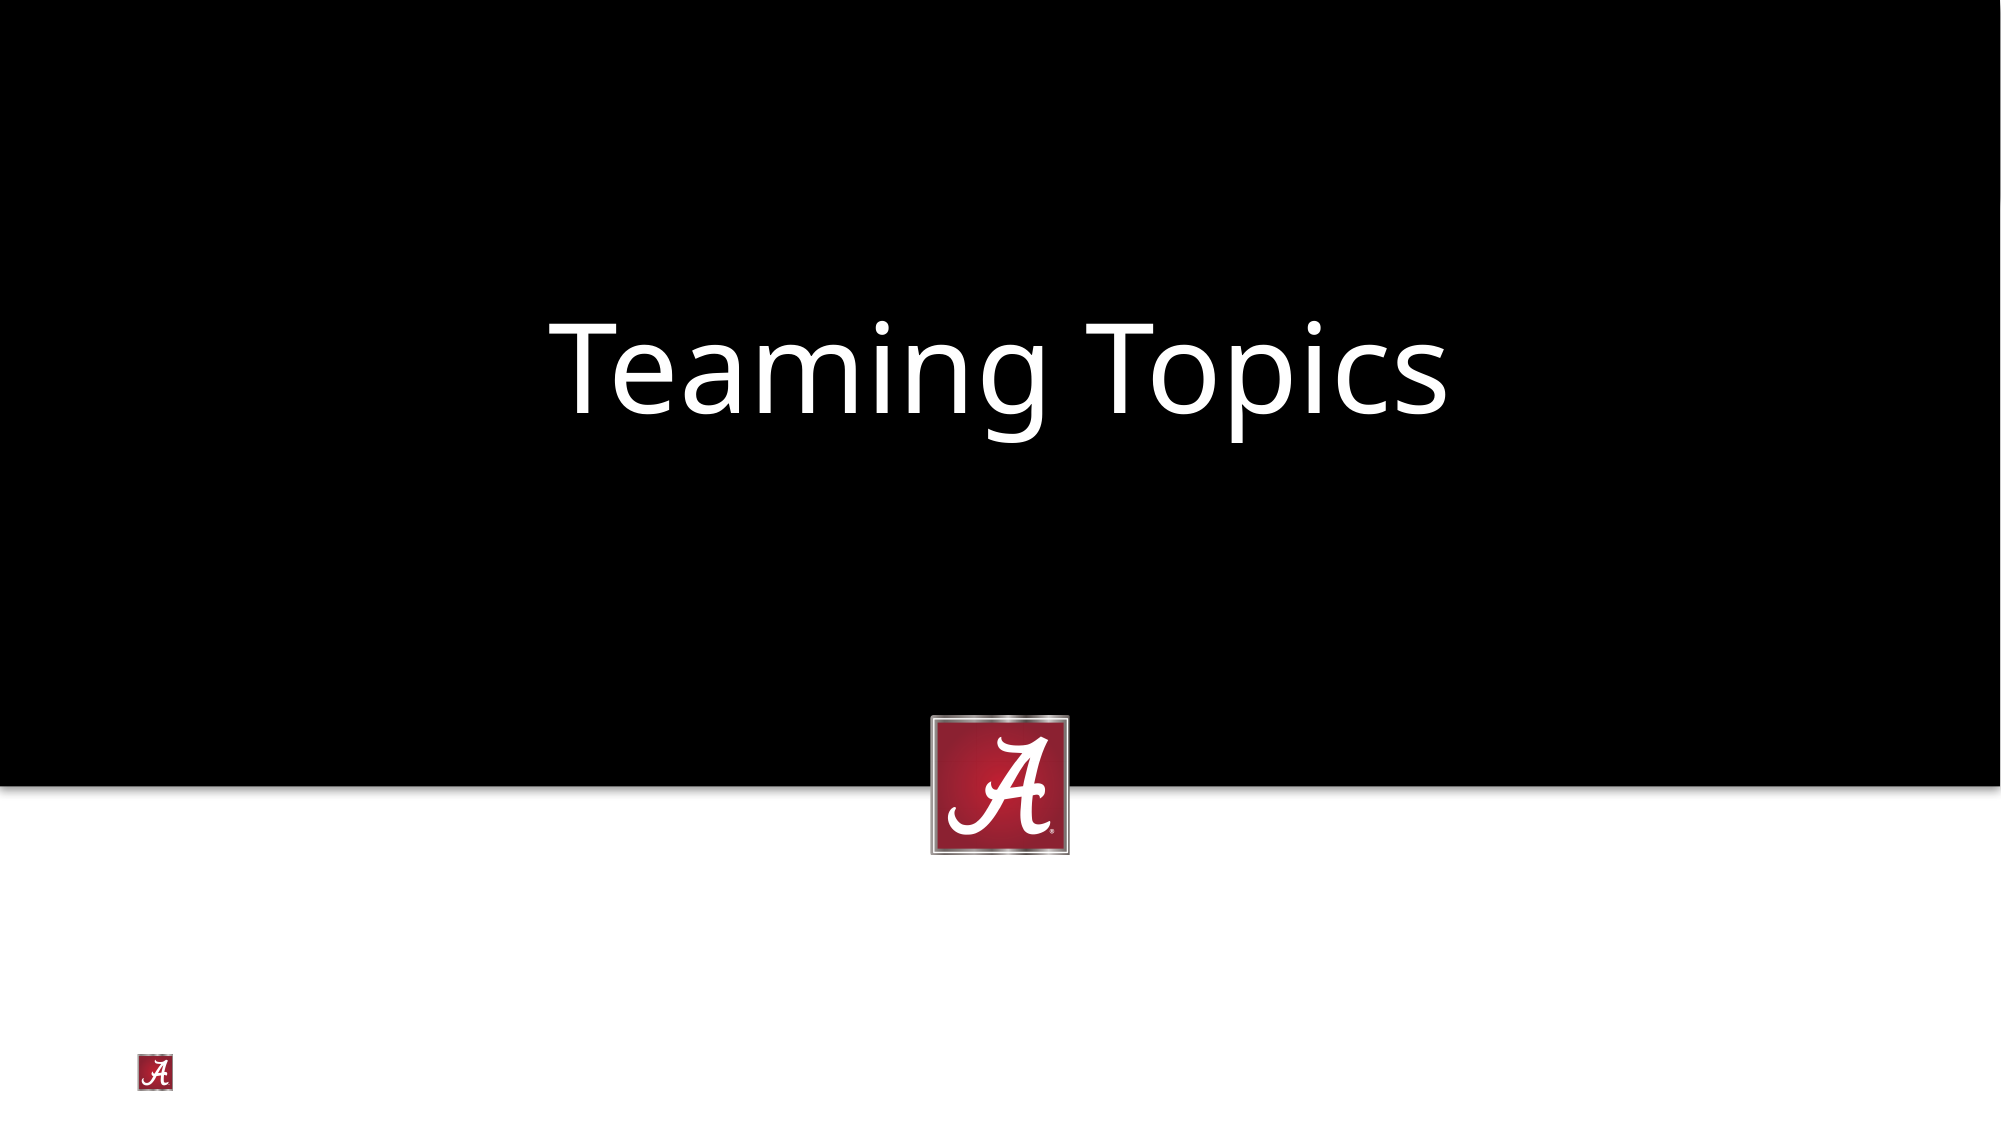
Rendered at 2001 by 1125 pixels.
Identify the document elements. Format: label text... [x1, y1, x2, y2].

title Teaming Topics [249, 184, 1750, 563]
